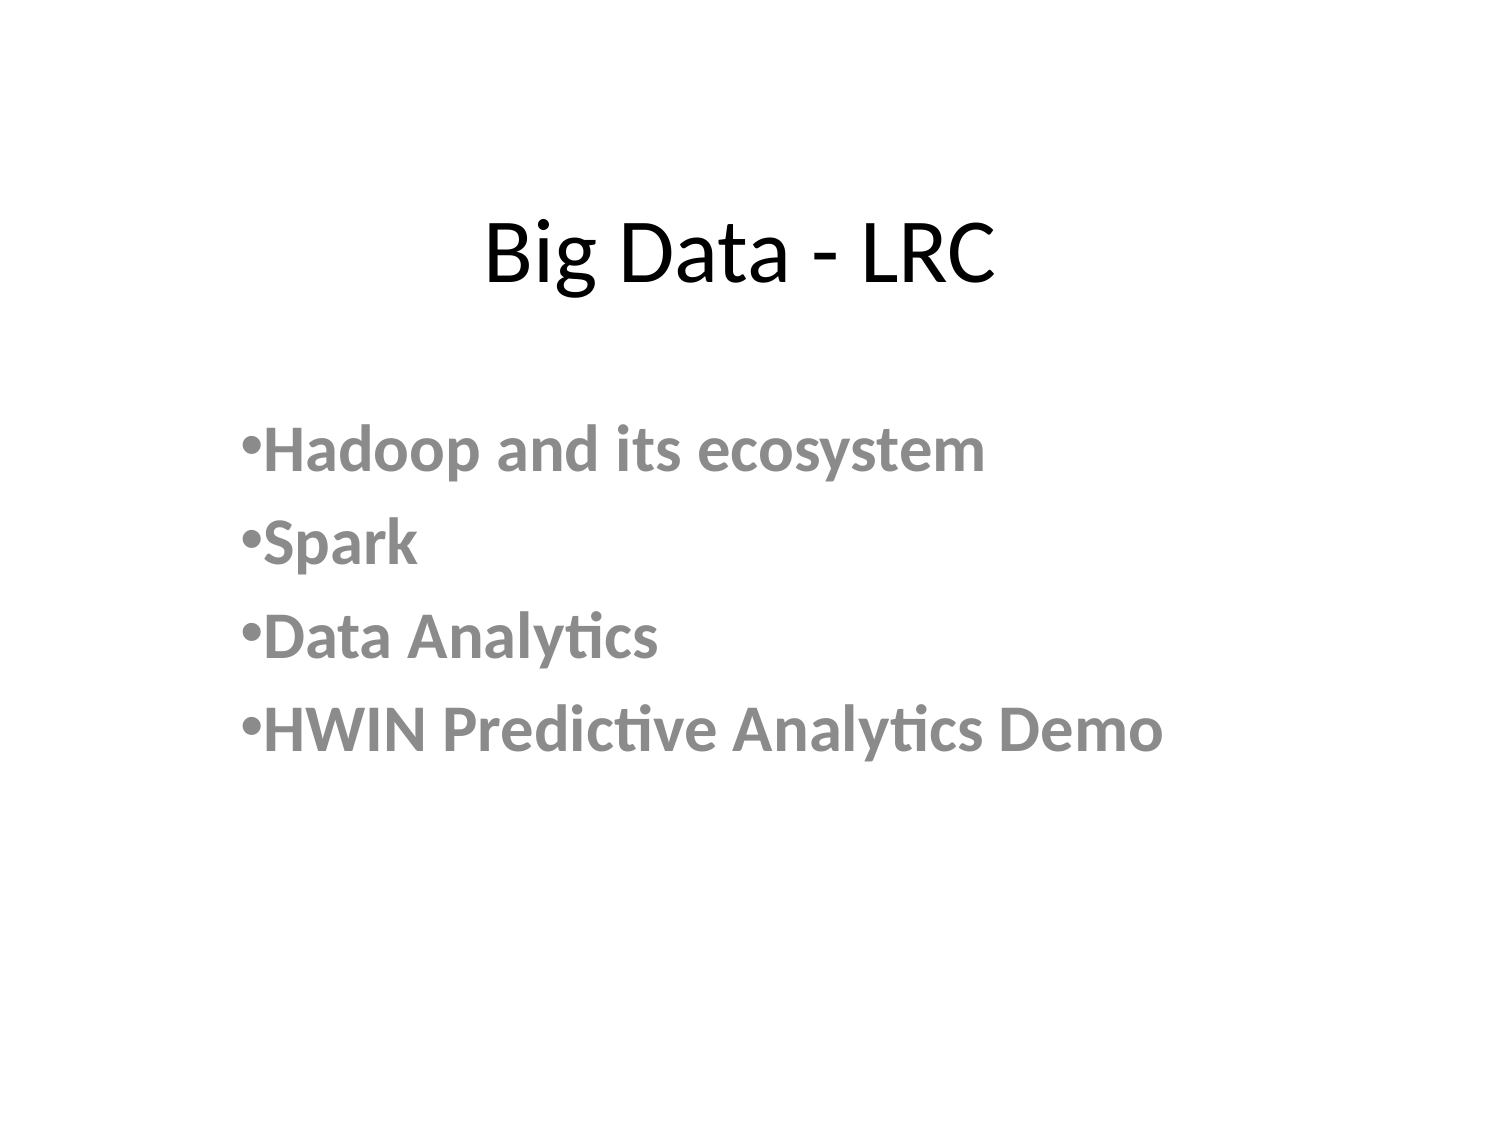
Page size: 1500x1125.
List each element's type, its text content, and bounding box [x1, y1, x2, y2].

subtitle Hadoop and its ecosystem Spark Data Analytics HWIN Predictive Analytics Demo [225, 397, 1275, 925]
title Big Data - LRC [93, 175, 1388, 317]
